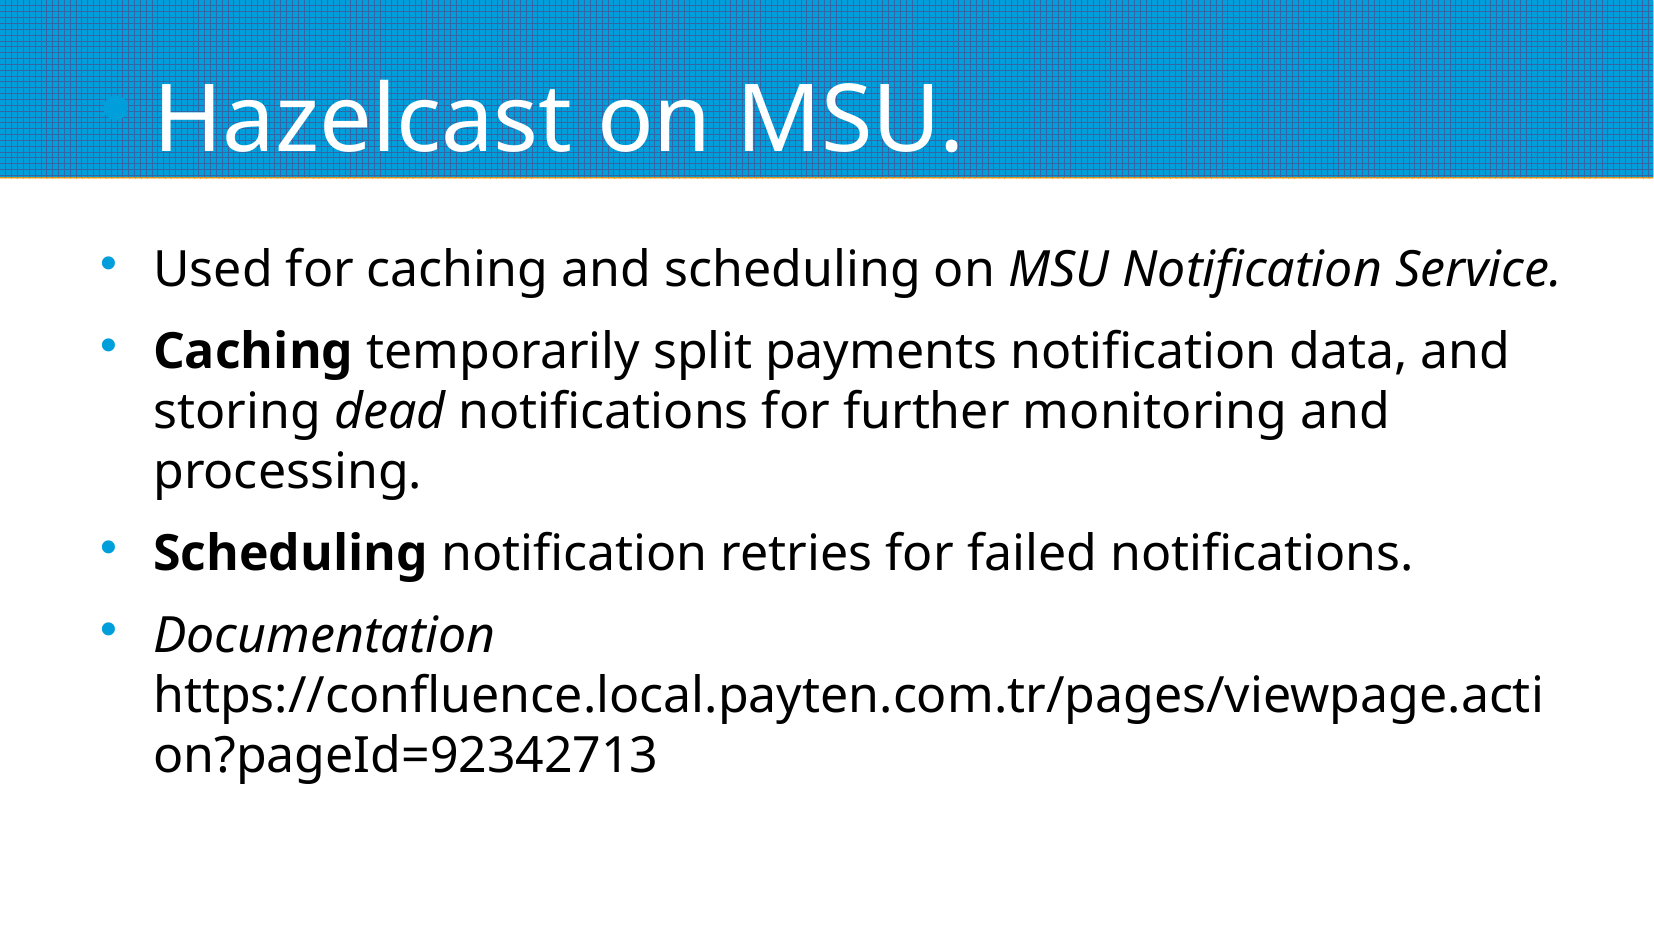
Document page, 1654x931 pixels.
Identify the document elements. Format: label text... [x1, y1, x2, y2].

text_box Used for caching and scheduling on MSU Notification Service. Caching temporarily split payments notification data, and storing dead notifications for further monitoring and processing. Scheduling notification retries for failed notifications. Documentation https://confluence.local.payten.com.tr/pages/viewpage.action?pageId=92342713 [82, 236, 1563, 810]
text_box Hazelcast on MSU. [82, 14, 1571, 171]
picture [0, 179, 1654, 931]
